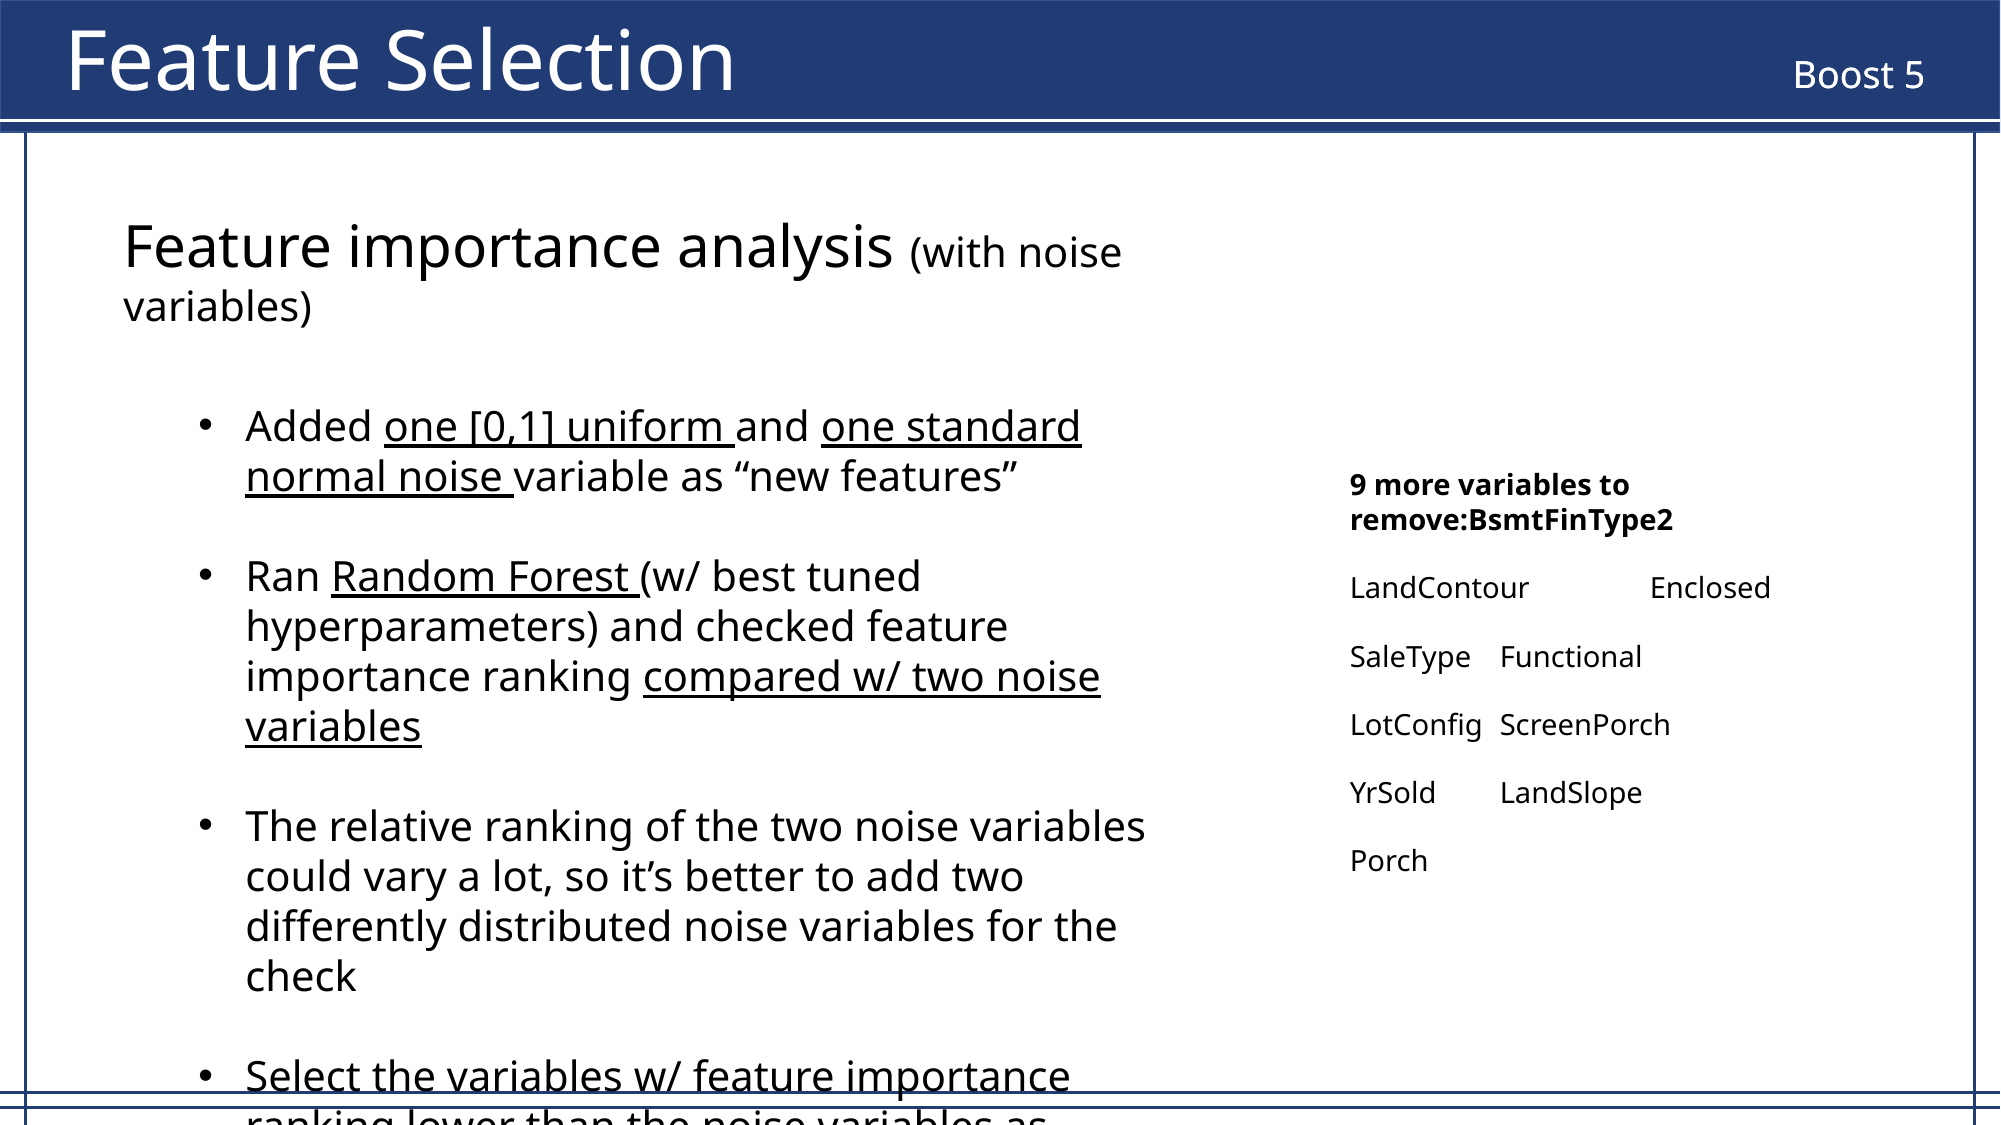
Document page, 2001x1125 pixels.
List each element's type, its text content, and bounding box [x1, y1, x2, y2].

text_box Feature importance analysis (with noise variables) Added one [0,1] uniform and one standard normal noise variable as “new features” Ran Random Forest (w/ best tuned hyperparameters) and checked feature importance ranking compared w/ two noise variables The relative ranking of the two noise variables could vary a lot, so it’s better to add two differently distributed noise variables for the check Select the variables w/ feature importance ranking lower than the noise variables as additional feature removal candidates [108, 202, 1193, 1125]
text_box 9 more variables to remove:BsmtFinType2 LandContour Enclosed SaleType Functional LotConfig ScreenPorch YrSold LandSlope Porch [1260, 459, 1913, 886]
text_box Feature Selection [49, 0, 1615, 115]
